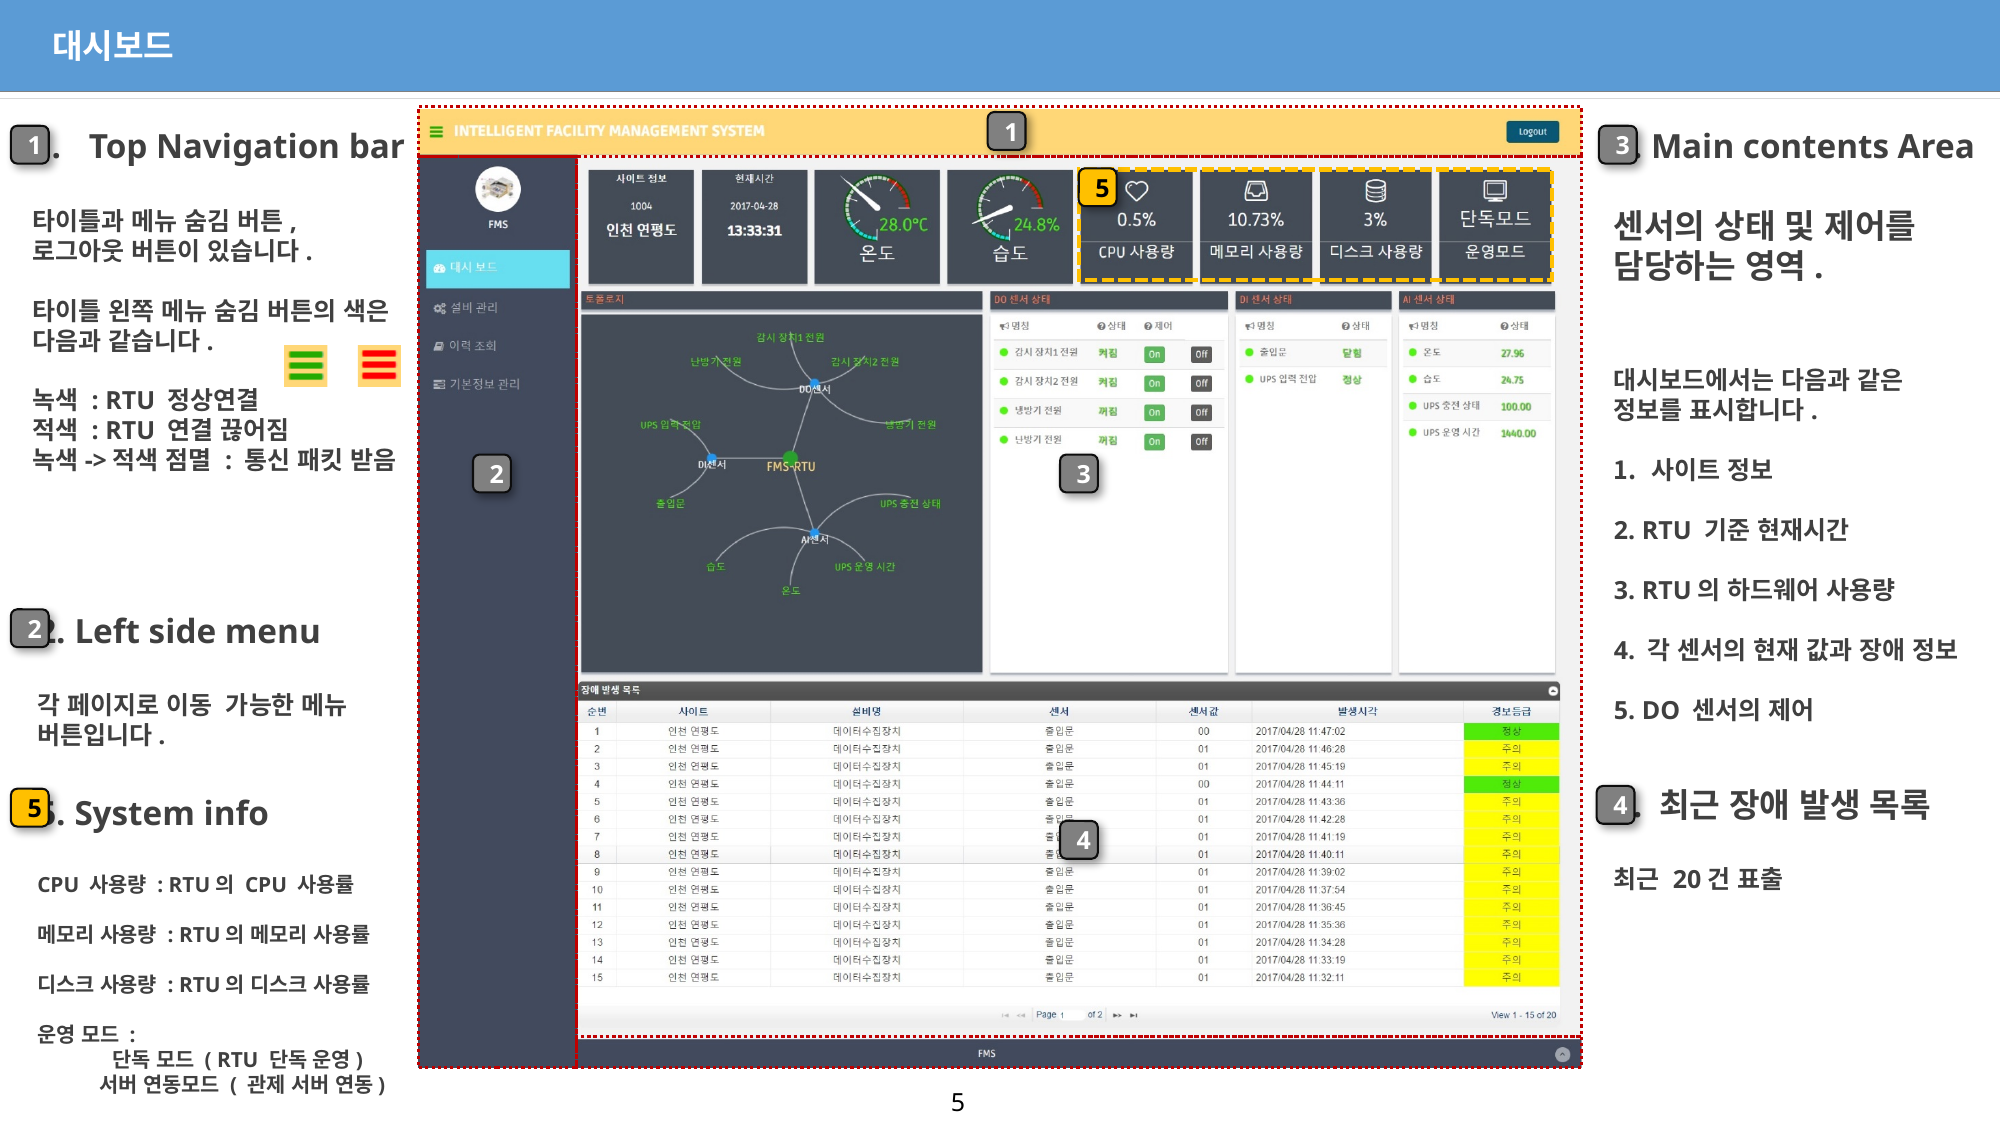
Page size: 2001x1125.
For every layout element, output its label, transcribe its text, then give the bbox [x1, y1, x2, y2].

picture [357, 345, 401, 387]
text_box 2 [9, 608, 50, 649]
text_box 5 [9, 787, 50, 828]
picture [283, 345, 328, 387]
picture [418, 109, 1582, 1068]
text_box [417, 106, 1583, 111]
text_box 대시보드 [37, 17, 199, 73]
text_box 5. System info CPU 사용량 : RTU의 CPU 사용률 메모리 사용량 : RTU의 메모리 사용률 디스크 사용량 : RTU의 디스크 사용률 운영 모드 : 단독 모드 ( RTU 단독 운영) 서버 연동모드 ( 관제 서버 연동) [22, 784, 401, 1125]
text_box Top Navigation bar 타이틀과 메뉴 숨김 버튼, 로그아웃 버튼이 있습니다. 타이틀 왼쪽 메뉴 숨김 버튼의 색은 다음과 같습니다. 녹색 : RTU 정상연결 적색 : RTU 연결 끊어짐 녹색->적색 점멸 : 통신 패킷 받음 [18, 117, 418, 602]
text_box 3 [1597, 124, 1638, 165]
text_box 3. Main contents Area 센서의 상태 및 제어를 담당하는 영역. 대시보드에서는 다음과 같은 정보를 표시합니다. 사이트 정보 2. RTU 기준 현재시간 3. RTU의 하드웨어 사용량 4. 각 센서의 현재 값과 장애 정보 5. DO 센서의 제어 4. 최근 장애 발생 목록 최근 20건 표출 [1599, 117, 1991, 1021]
text_box 4 [1595, 784, 1636, 825]
text_box 1 [9, 124, 50, 165]
text_box 2. Left side menu 각 페이지로 이동 가능한 메뉴 버튼입니다. [22, 602, 371, 788]
